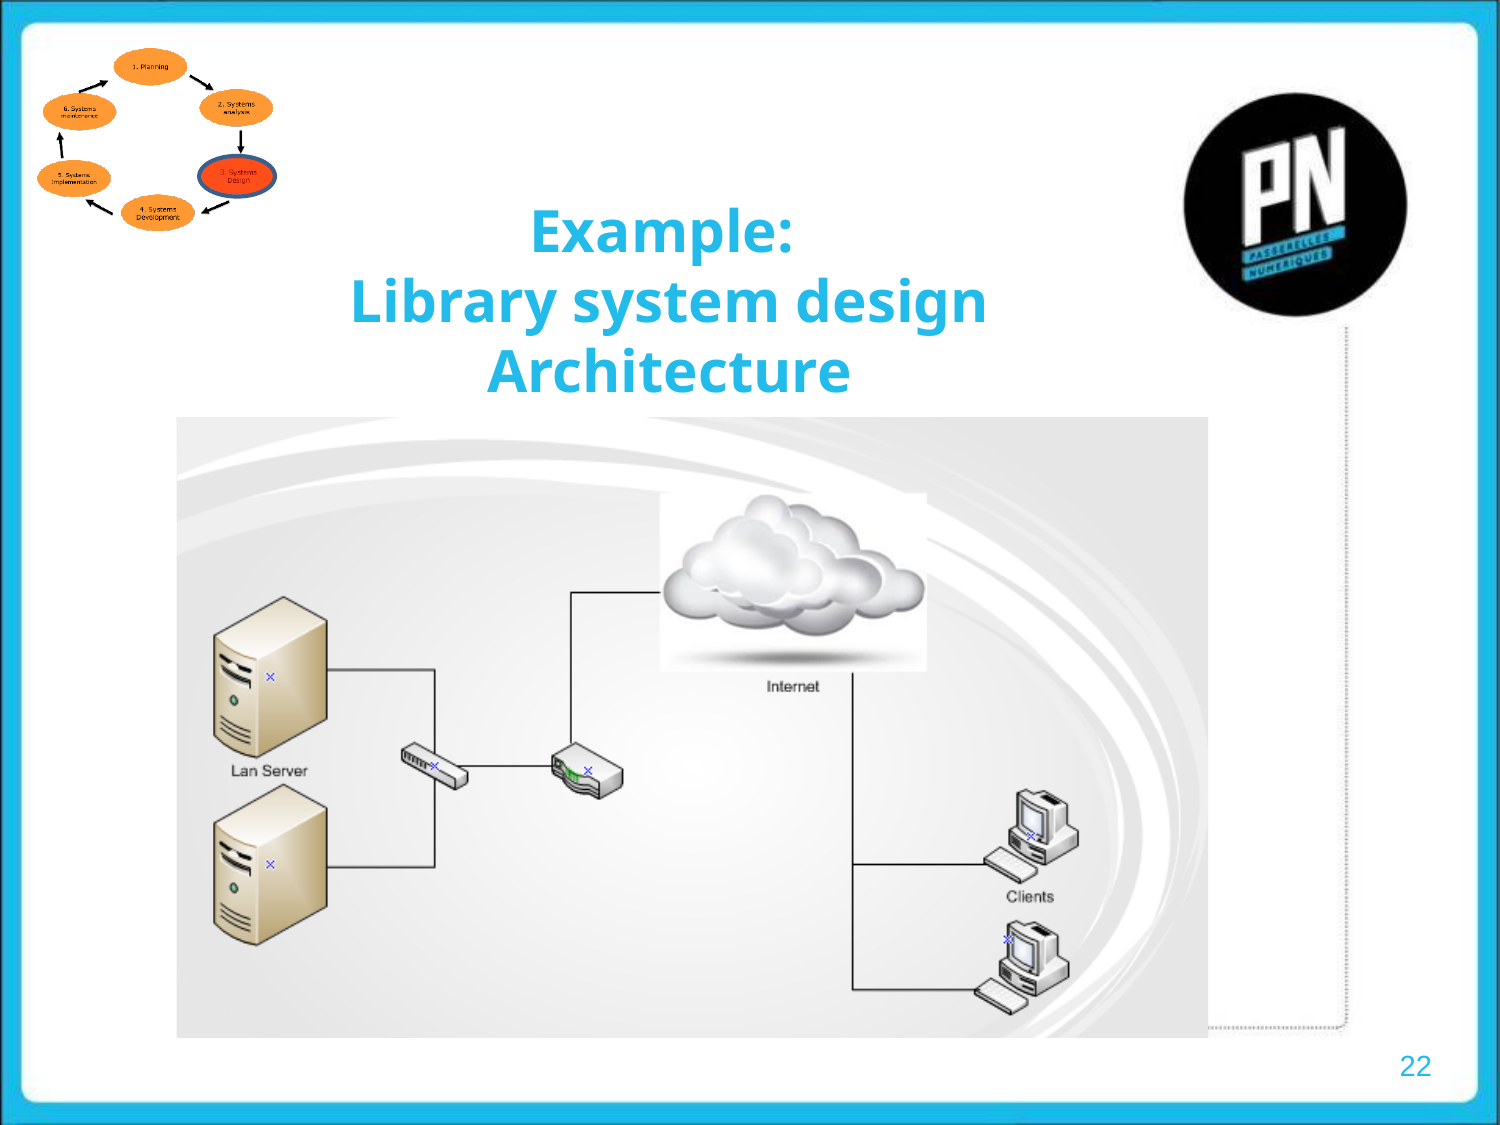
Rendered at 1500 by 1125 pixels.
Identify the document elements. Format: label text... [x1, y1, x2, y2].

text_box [37, 47, 276, 231]
list [79, 282, 1333, 1005]
picture [0, 0, 1500, 1125]
title Example: Library system design Architecture [125, 221, 1214, 282]
